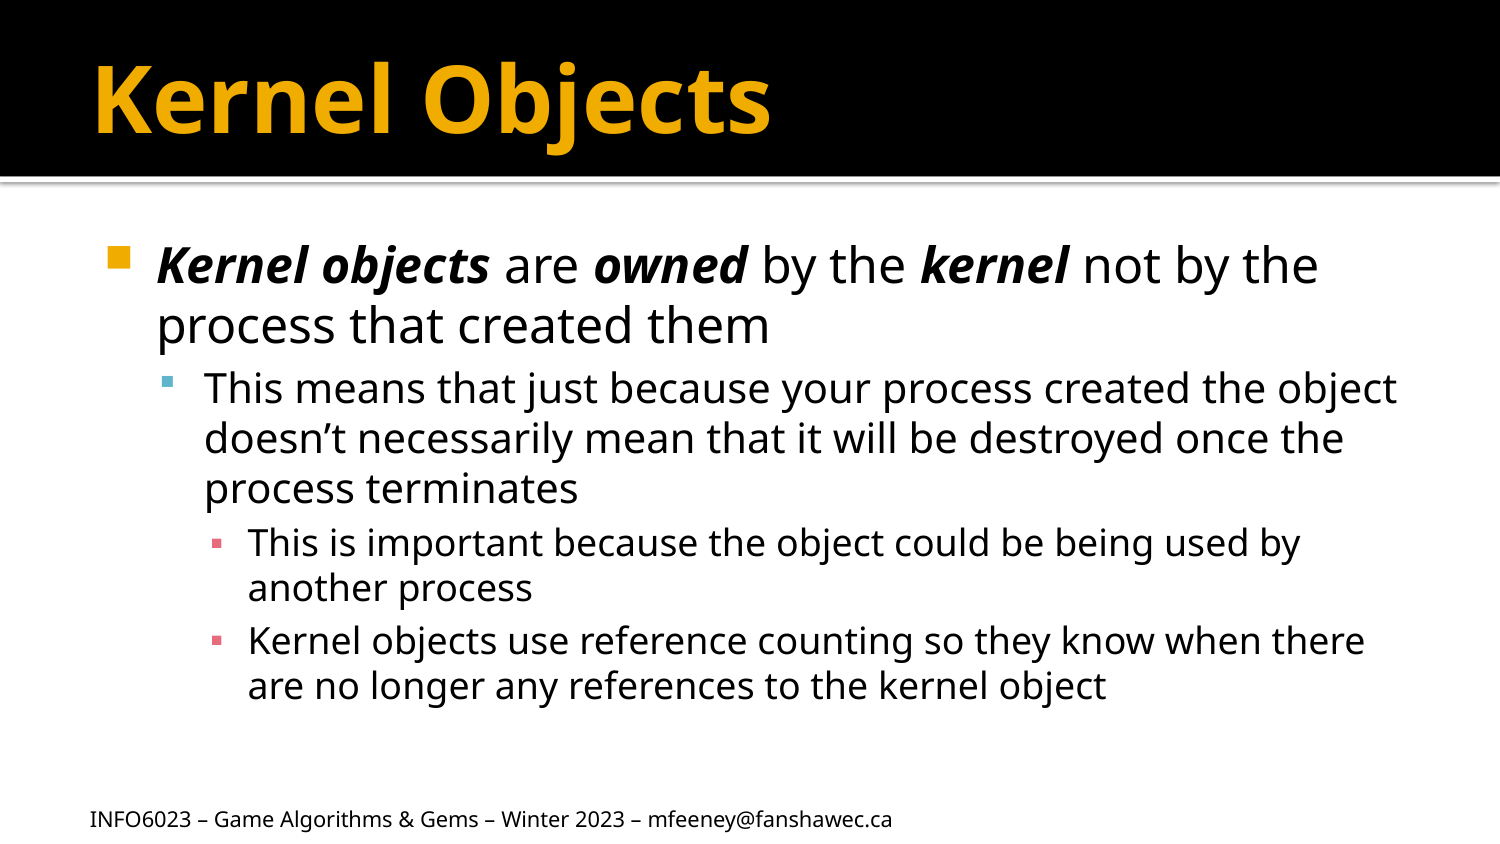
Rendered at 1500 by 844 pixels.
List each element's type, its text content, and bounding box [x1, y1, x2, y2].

title Kernel Objects [75, 19, 1425, 174]
list Kernel objects are owned by the kernel not by the process that created them This means that just because your process created the object doesn’t necessarily mean that it will be destroyed once the process terminates This is important because the object could be being used by another process Kernel objects use reference counting so they know when there are no longer any references to the kernel object [75, 218, 1425, 788]
